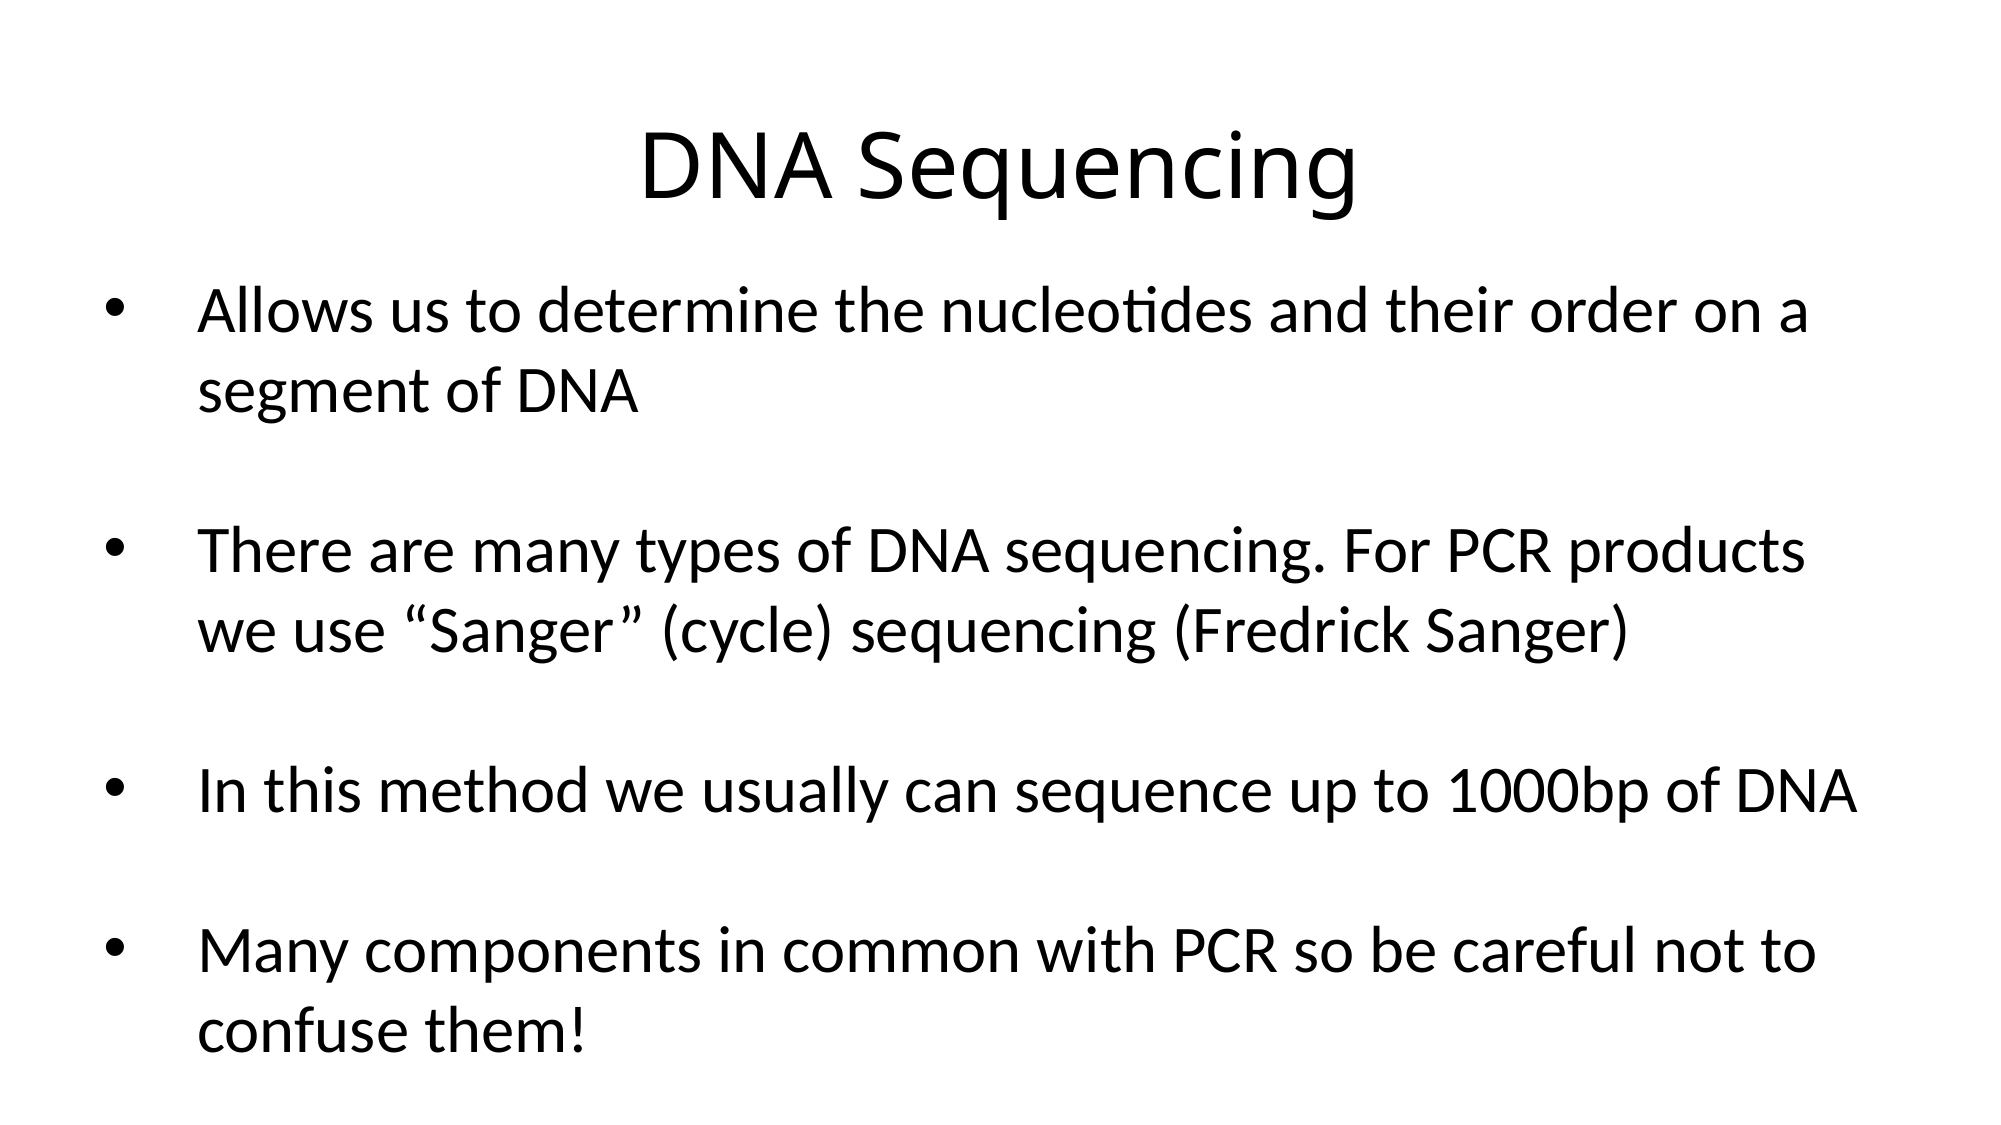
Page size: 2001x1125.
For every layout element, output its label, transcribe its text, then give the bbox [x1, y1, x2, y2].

title DNA Sequencing [137, 59, 1863, 258]
text_box Allows us to determine the nucleotides and their order on a segment of DNA There are many types of DNA sequencing. For PCR products we use “Sanger” (cycle) sequencing (Fredrick Sanger) In this method we usually can sequence up to 1000bp of DNA Many components in common with PCR so be careful not to confuse them! [88, 258, 1912, 1074]
